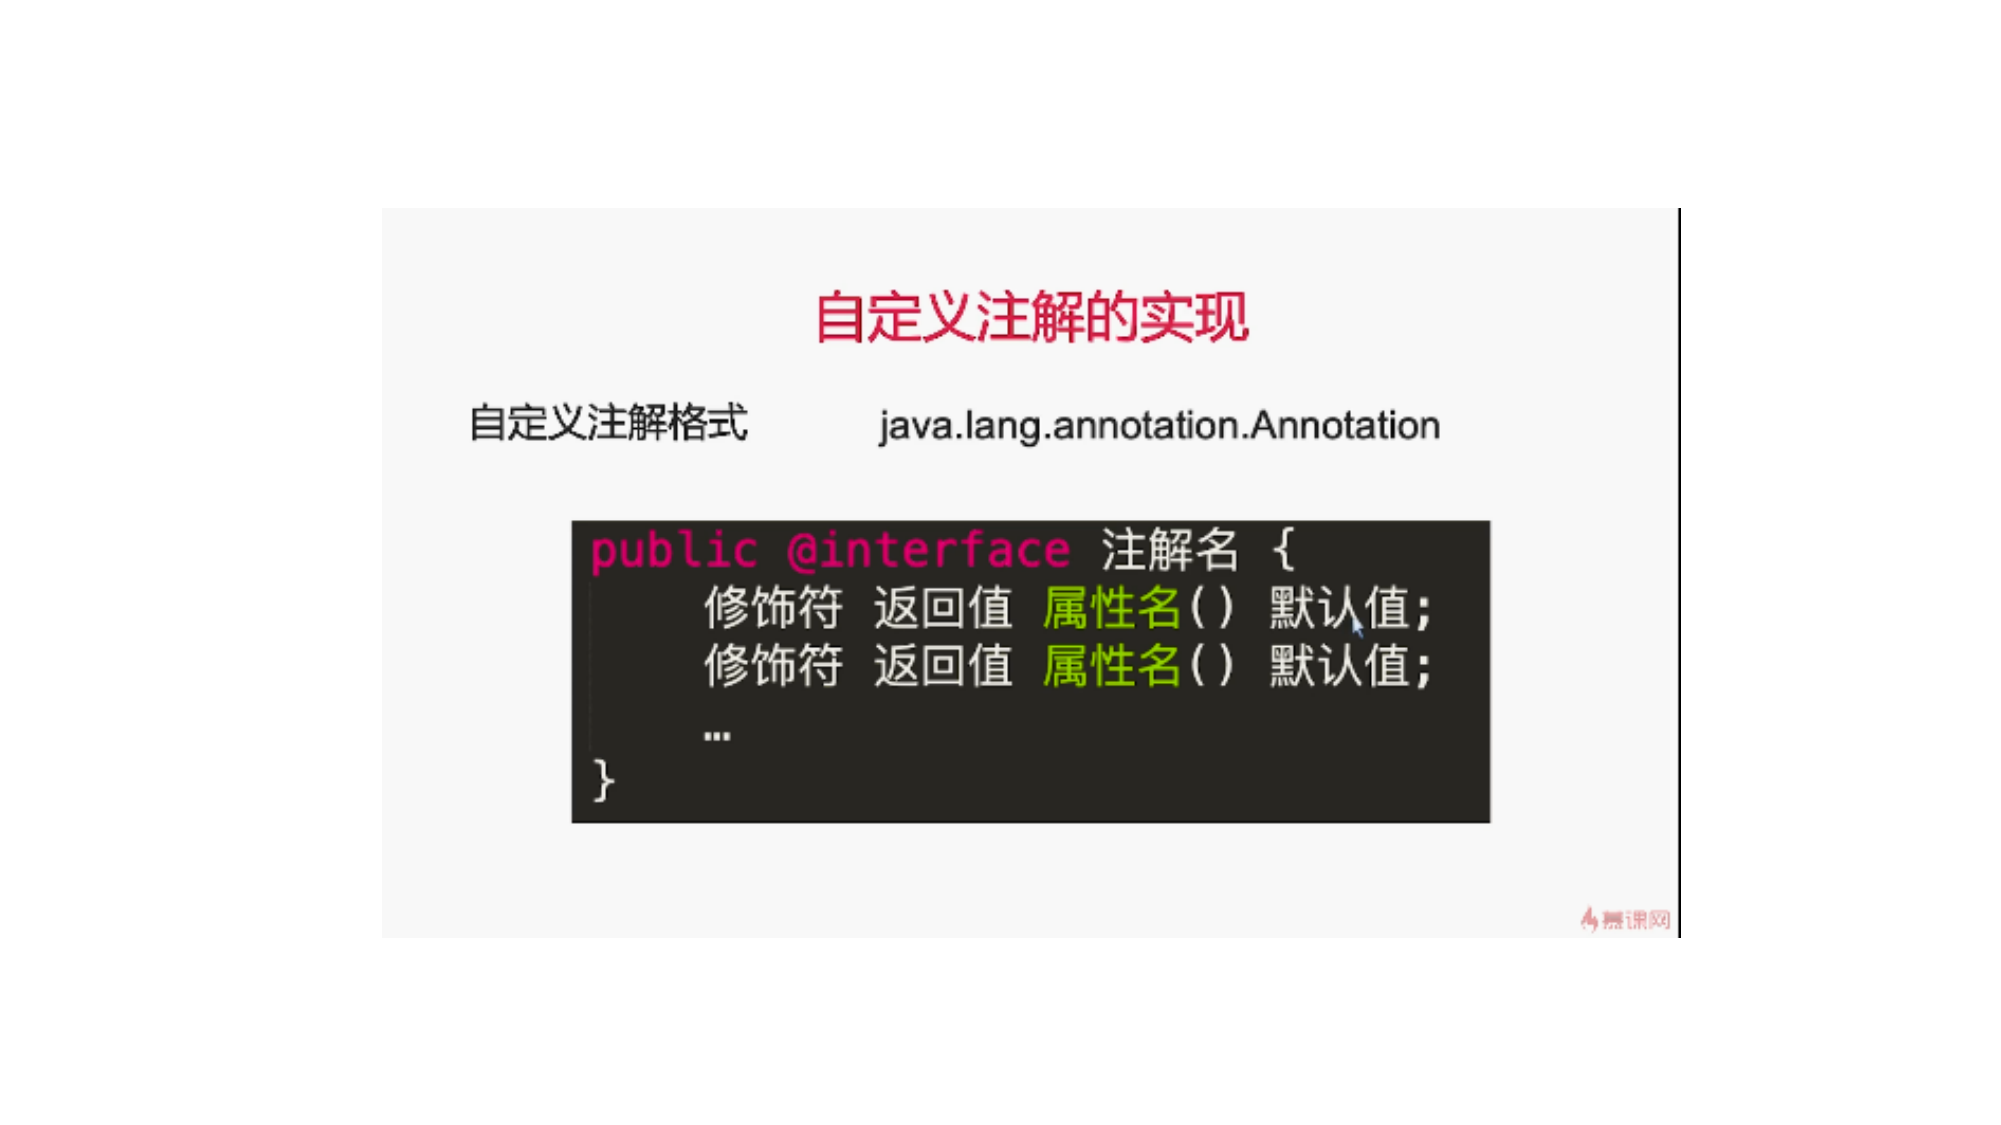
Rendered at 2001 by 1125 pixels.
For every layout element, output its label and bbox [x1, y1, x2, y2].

picture [382, 208, 1681, 938]
